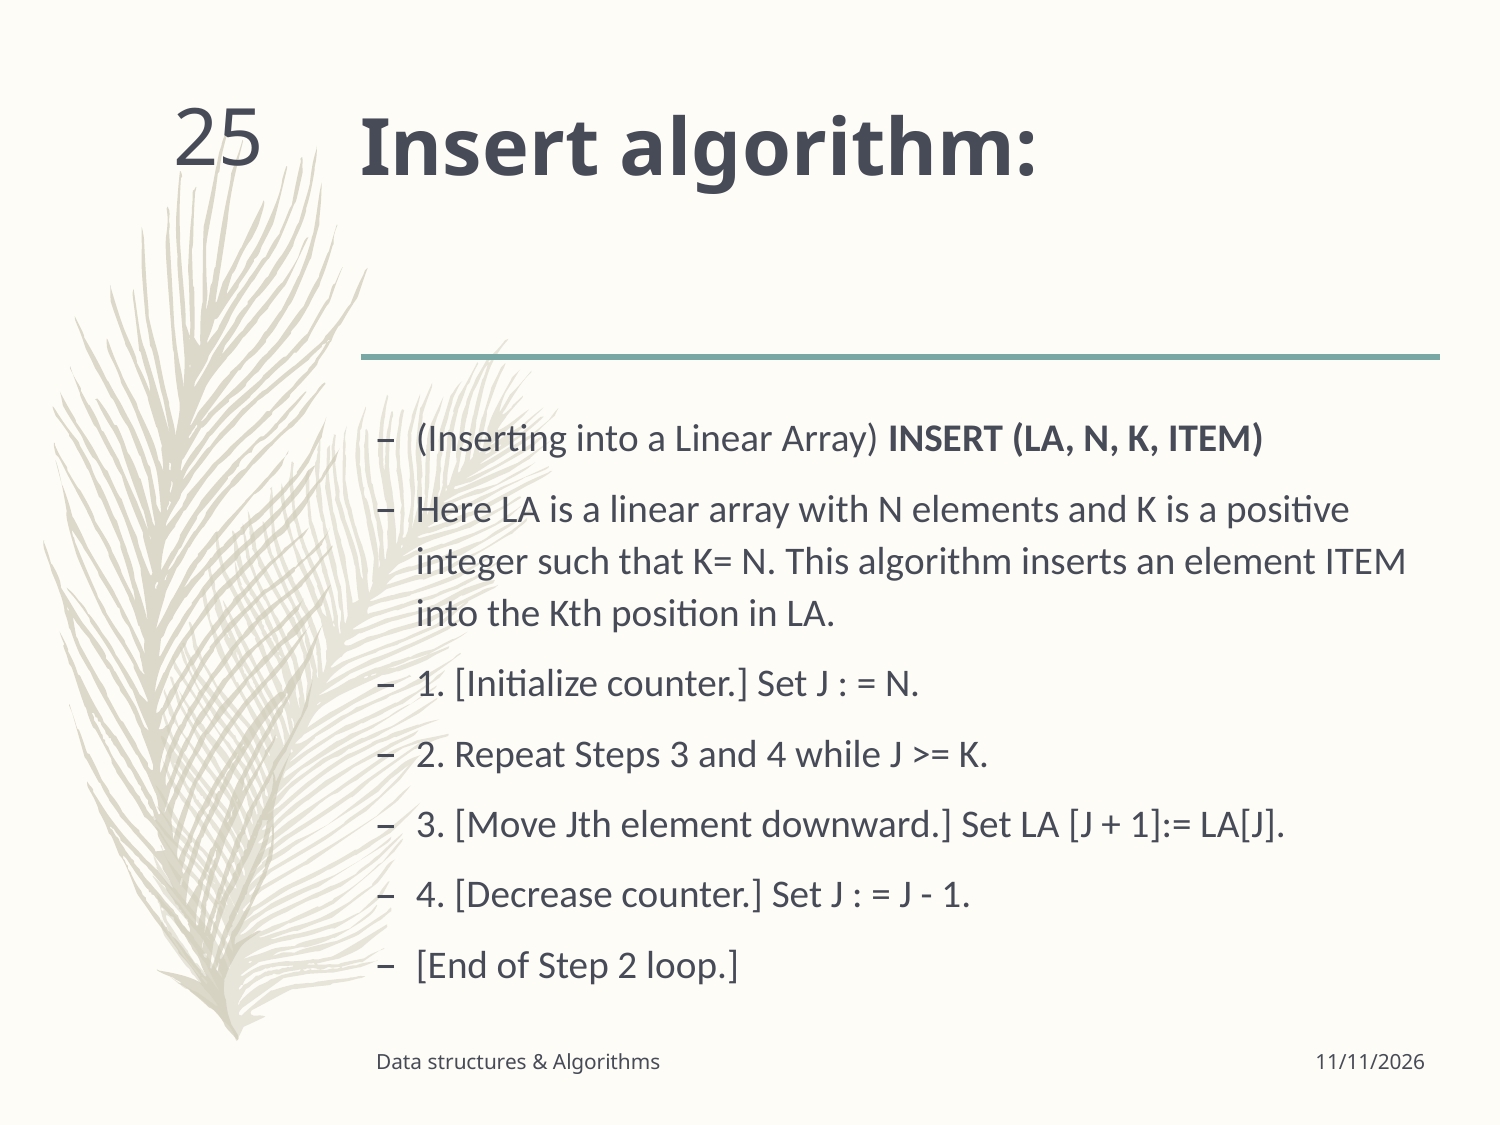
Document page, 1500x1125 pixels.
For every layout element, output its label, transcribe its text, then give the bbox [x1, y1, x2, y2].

list (Inserting into a Linear Array) INSERT (LA, N, K, ITEM) Here LA is a linear array with N elements and K is a positive integer such that K= N. This algorithm inserts an element ITEM into the Kth position in LA. 1. [Initialize counter.] Set J : = N. 2. Repeat Steps 3 and 4 while J >= K. 3. [Move Jth element downward.] Set LA [J + 1]:= LA[J]. 4. [Decrease counter.] Set J : = J - 1. [End of Step 2 loop.] [360, 399, 1440, 999]
footer Data structures & Algorithms [360, 1032, 1059, 1093]
slide_number 25 [46, 102, 279, 203]
title Insert algorithm: [345, 93, 1440, 350]
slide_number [1102, 1032, 1440, 1093]
